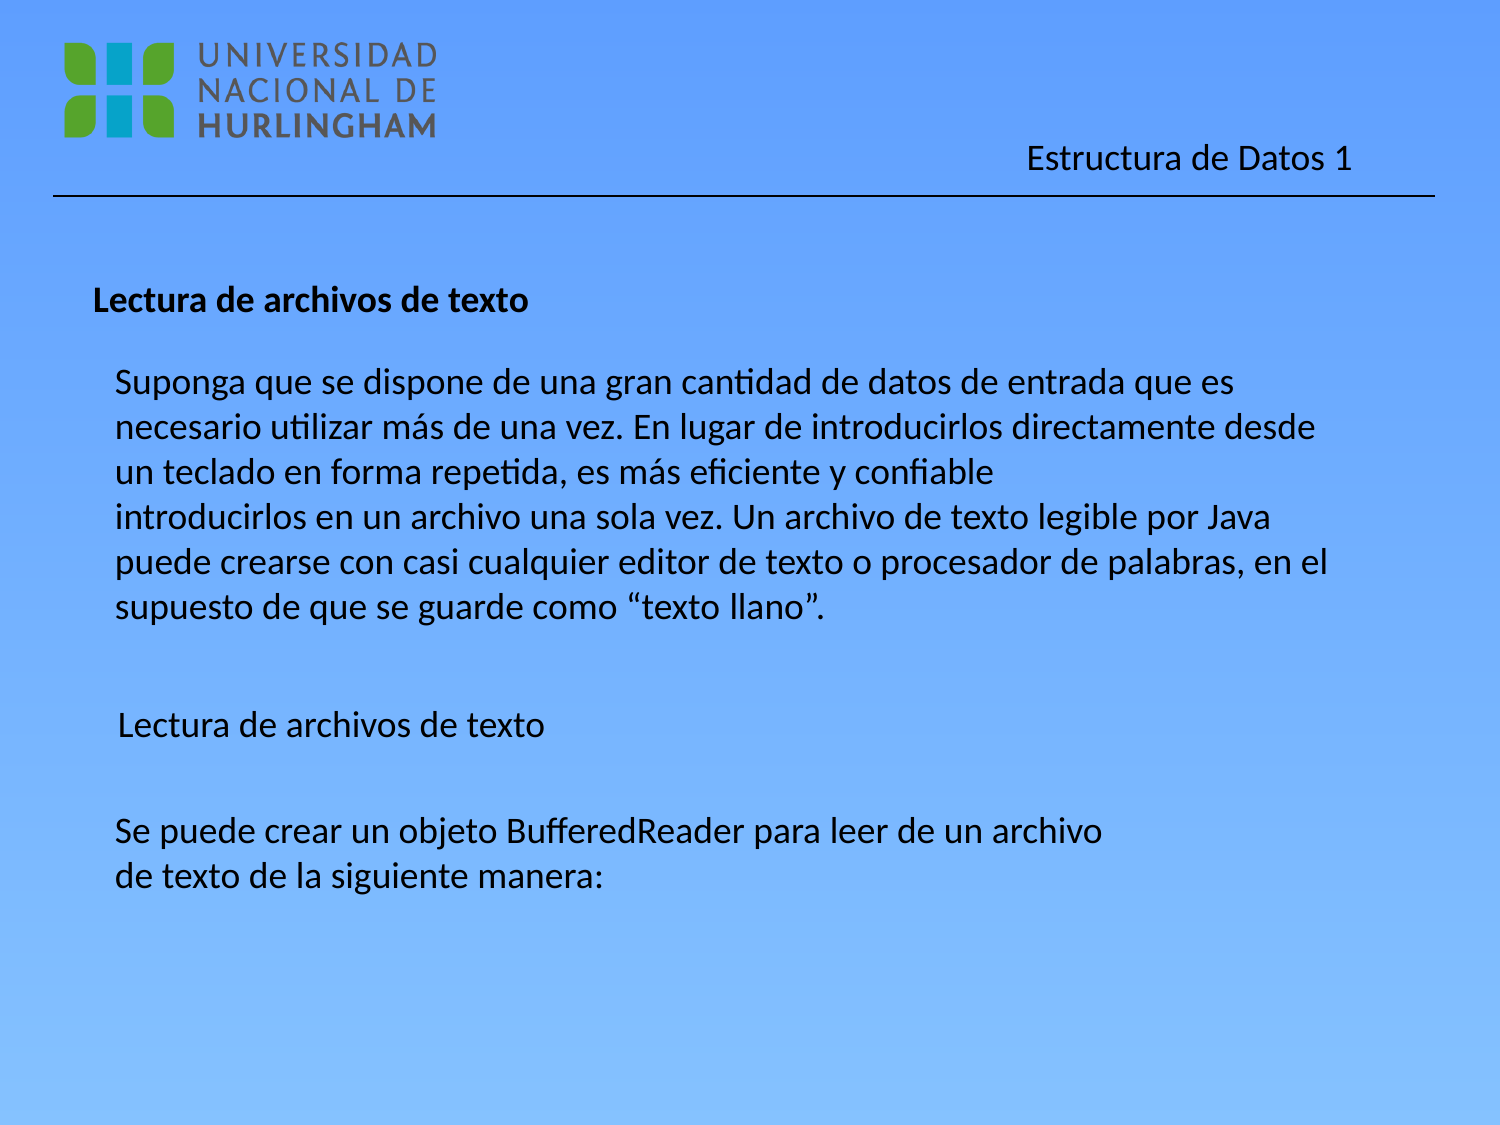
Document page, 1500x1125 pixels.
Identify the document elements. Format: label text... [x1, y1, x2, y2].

text_box Lectura de archivos de texto [78, 267, 545, 327]
picture [64, 42, 436, 138]
text_box Lectura de archivos de texto [103, 692, 561, 753]
text_box Se puede crear un objeto BufferedReader para leer de un archivo de texto de la siguiente manera: [100, 798, 1140, 904]
text_box Suponga que se dispone de una gran cantidad de datos de entrada que es necesario utilizar más de una vez. En lugar de introducirlos directamente desde un teclado en forma repetida, es más eficiente y confiable introducirlos en un archivo una sola vez. Un archivo de texto legible por Java puede crearse con casi cualquier editor de texto o procesador de palabras, en el supuesto de que se guarde como “texto llano”. [100, 349, 1376, 635]
